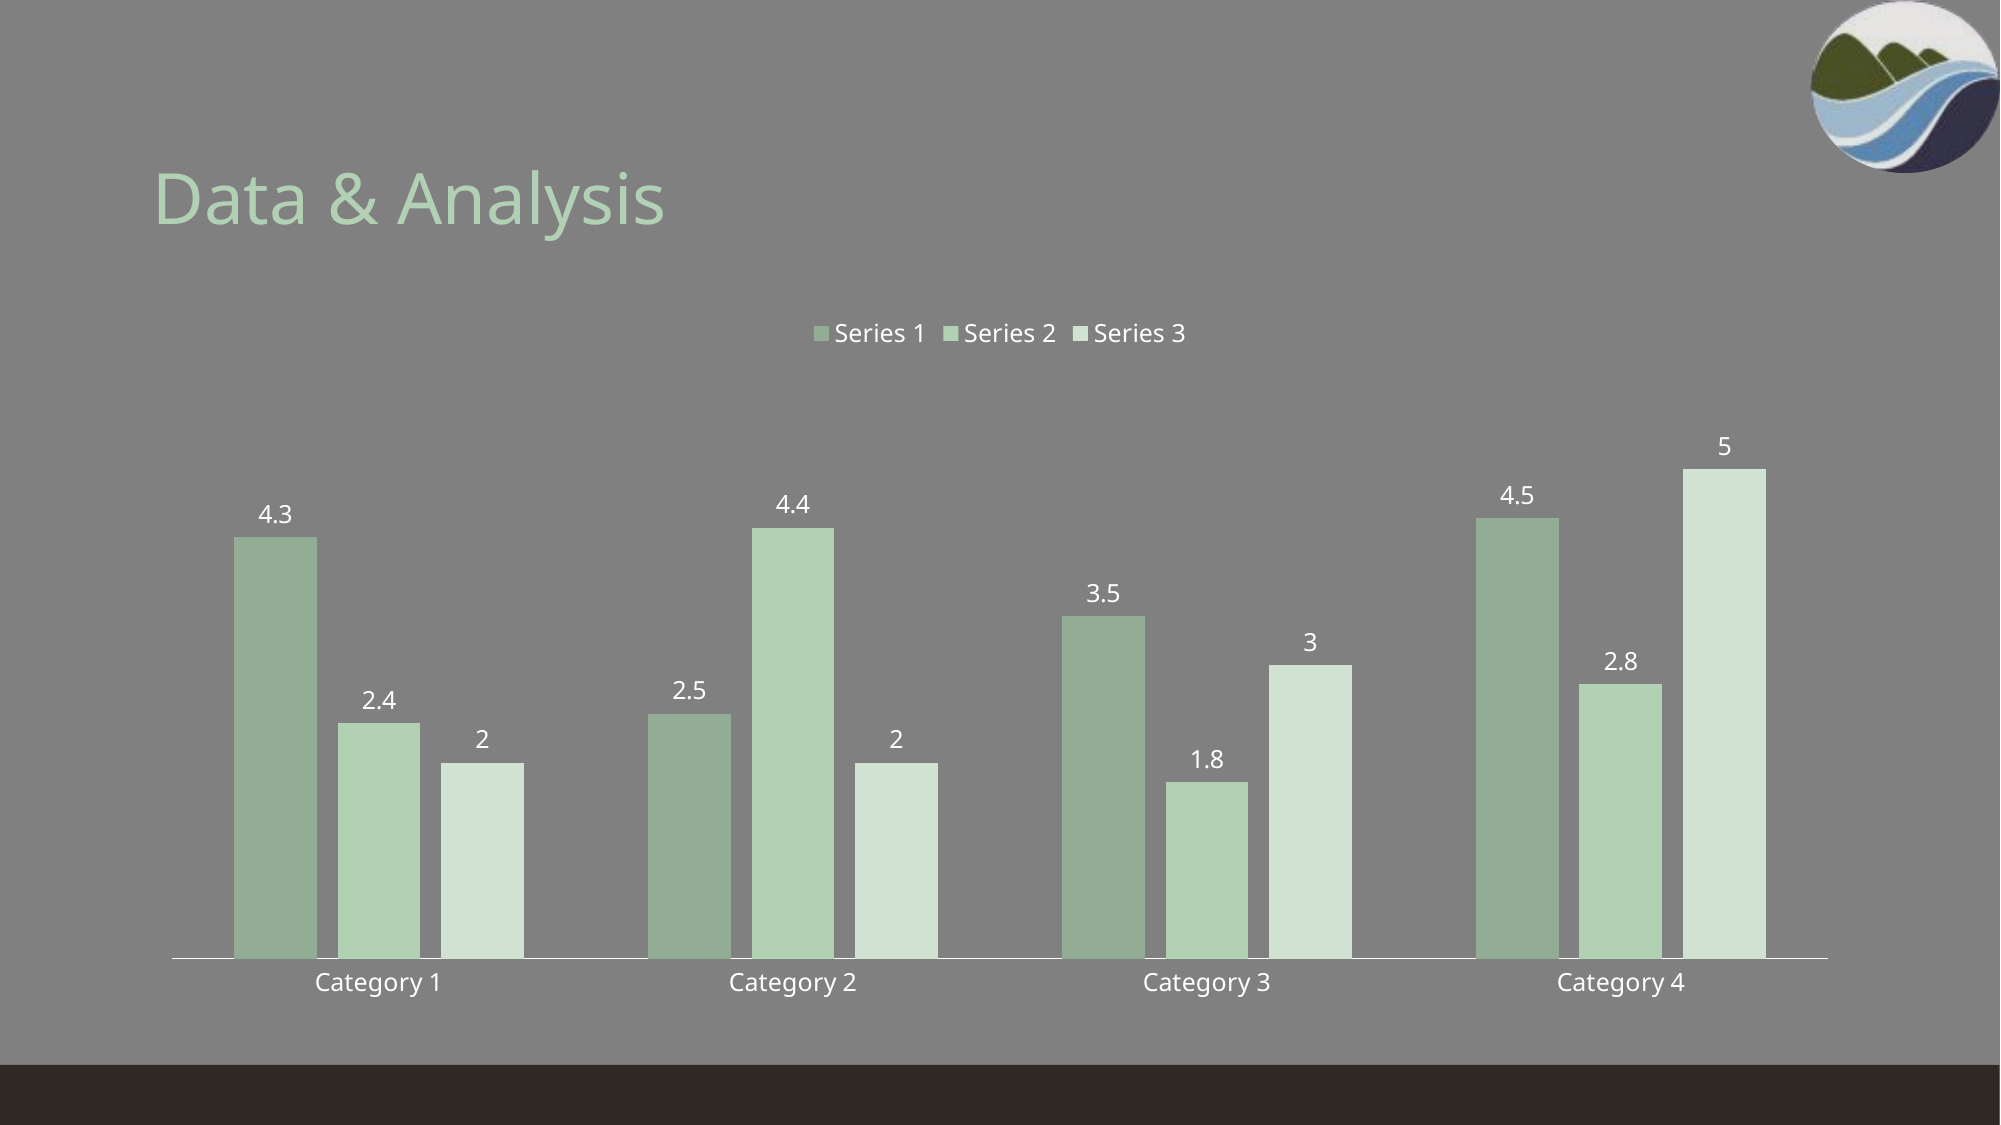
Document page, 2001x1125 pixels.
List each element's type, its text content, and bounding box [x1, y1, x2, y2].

title Data & Analysis [137, 59, 1863, 248]
chart [137, 299, 1863, 1014]
picture [1810, 0, 2000, 174]
